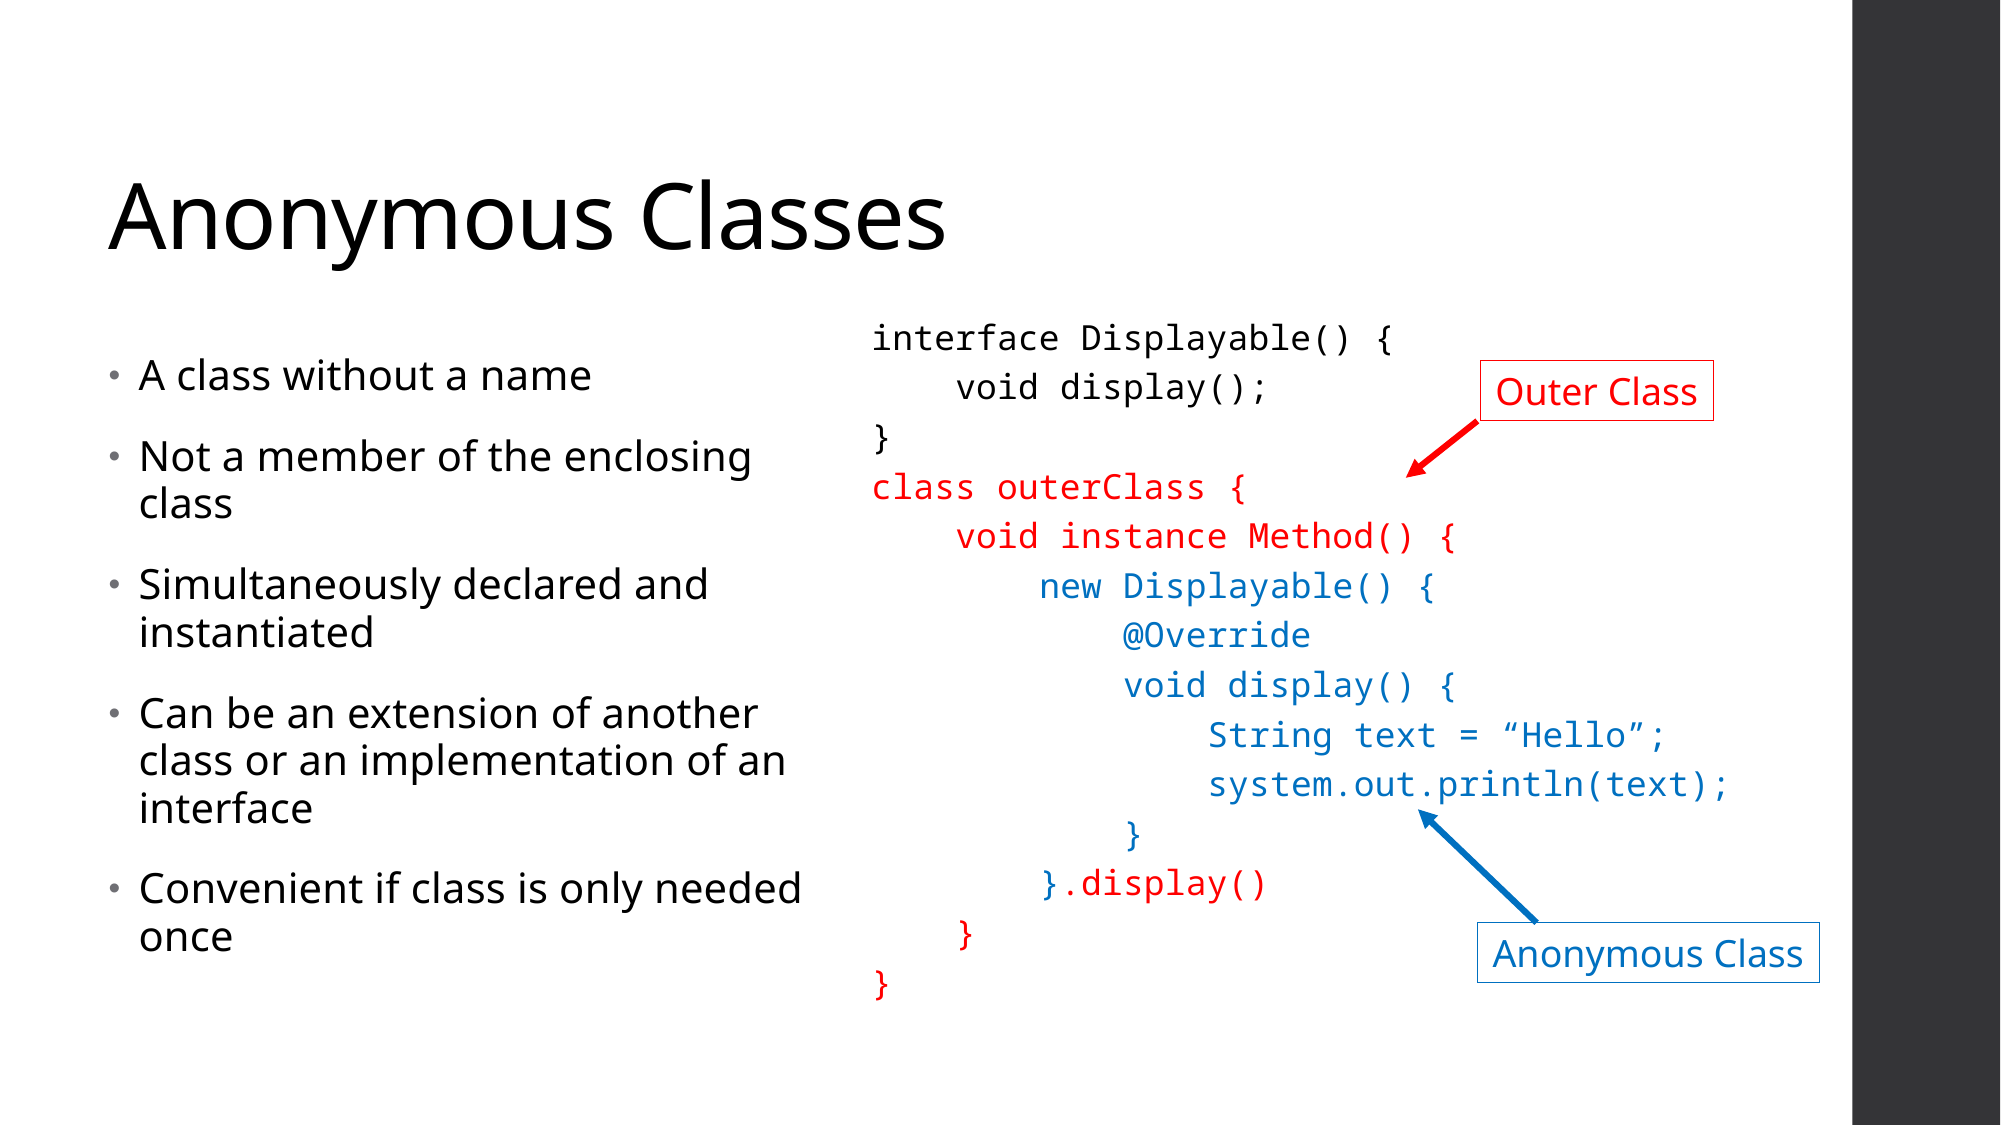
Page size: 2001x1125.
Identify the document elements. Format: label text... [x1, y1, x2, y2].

list A class without a name Not a member of the enclosing class Simultaneously declared and instantiated Can be an extension of another class or an implementation of an interface Convenient if class is only needed once [93, 299, 829, 1014]
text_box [1405, 420, 1478, 478]
list interface Displayable() { void display(); } class outerClass { void instance Method() { new Displayable() { @Override void display() { String text = “Hello”; system.out.println(text); } }.display() } } [856, 299, 1835, 1014]
text_box Anonymous Class [1477, 922, 1820, 983]
title Anonymous Classes [93, 59, 1684, 278]
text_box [1417, 809, 1537, 923]
text_box Outer Class [1480, 360, 1714, 421]
